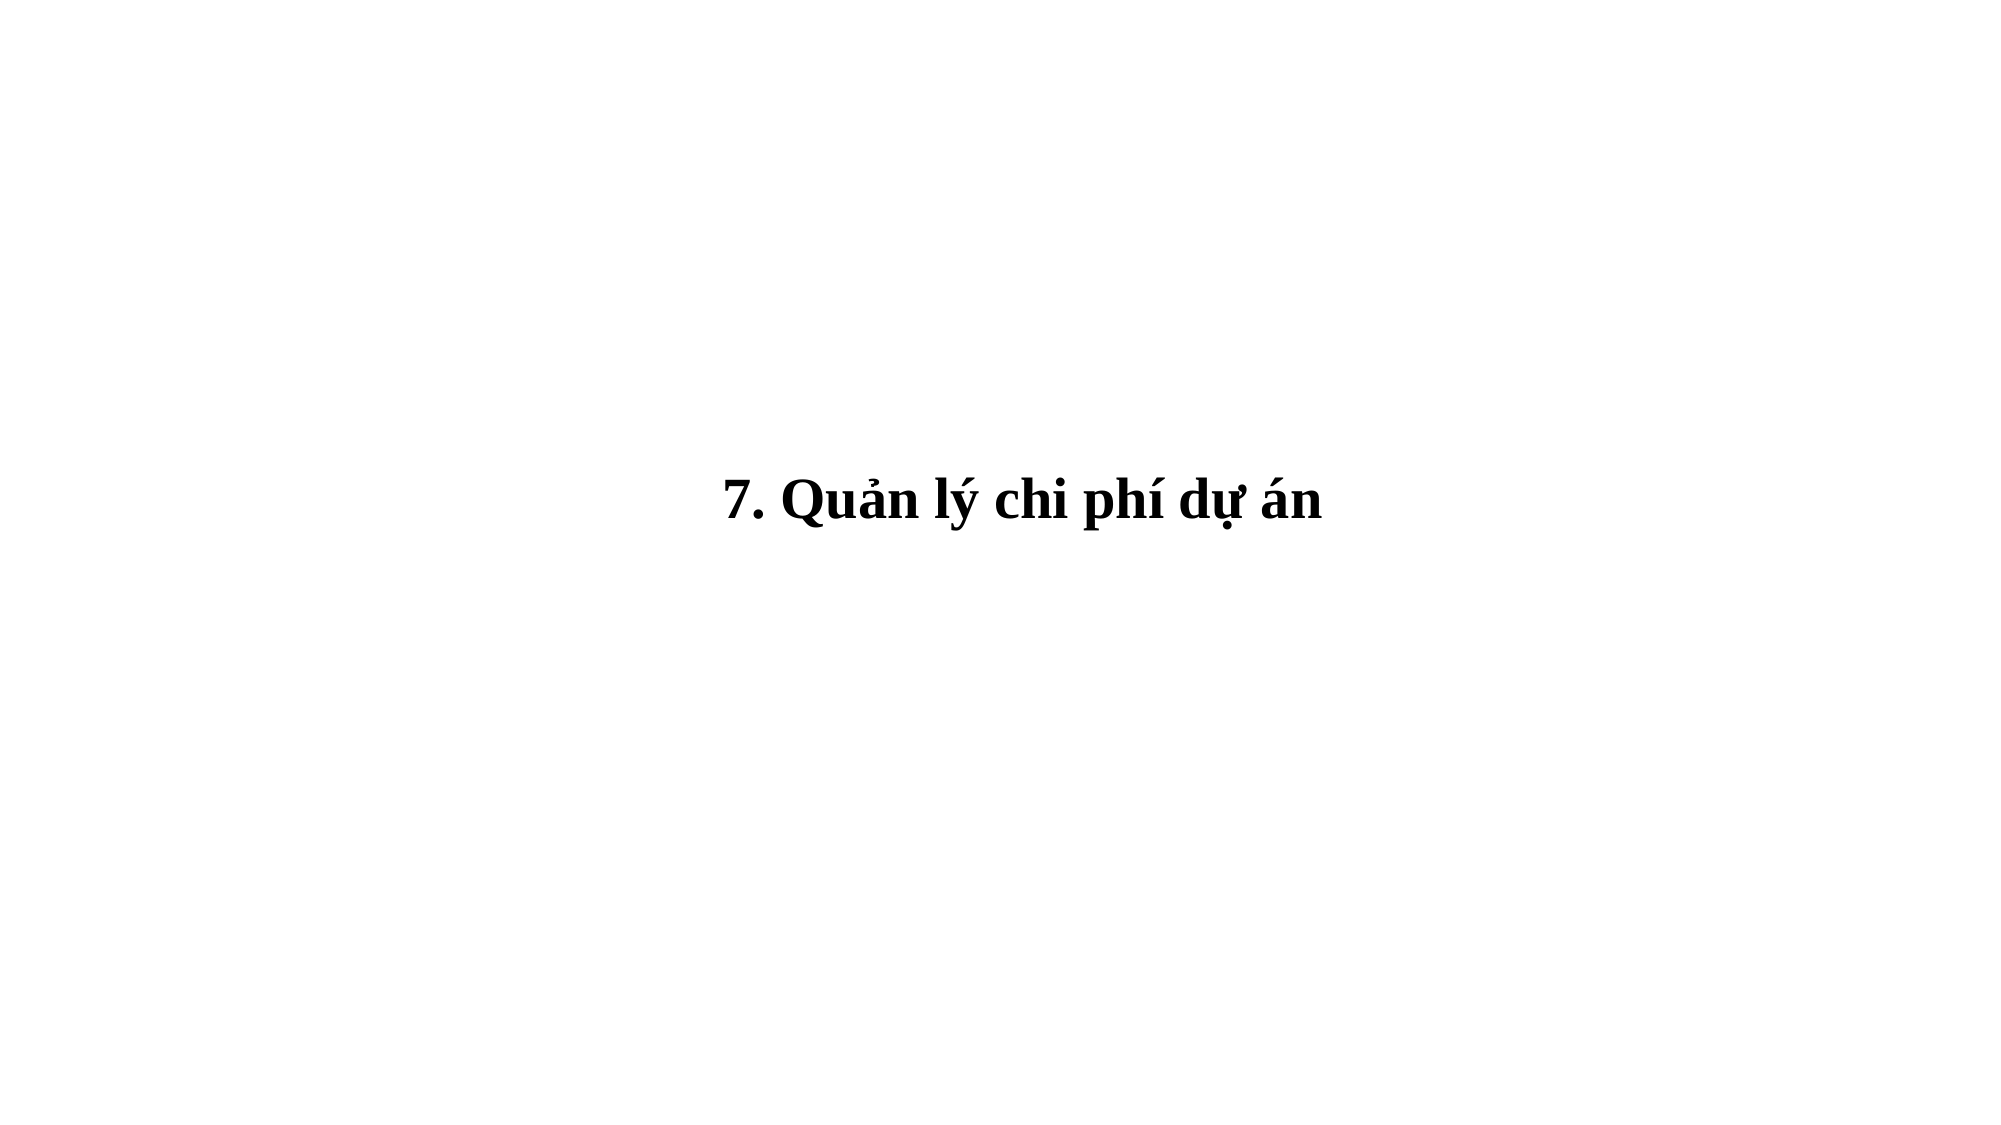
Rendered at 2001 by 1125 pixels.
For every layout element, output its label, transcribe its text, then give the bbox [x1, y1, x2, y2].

text_box 7. Quản lý chi phí dự án [707, 452, 1339, 538]
